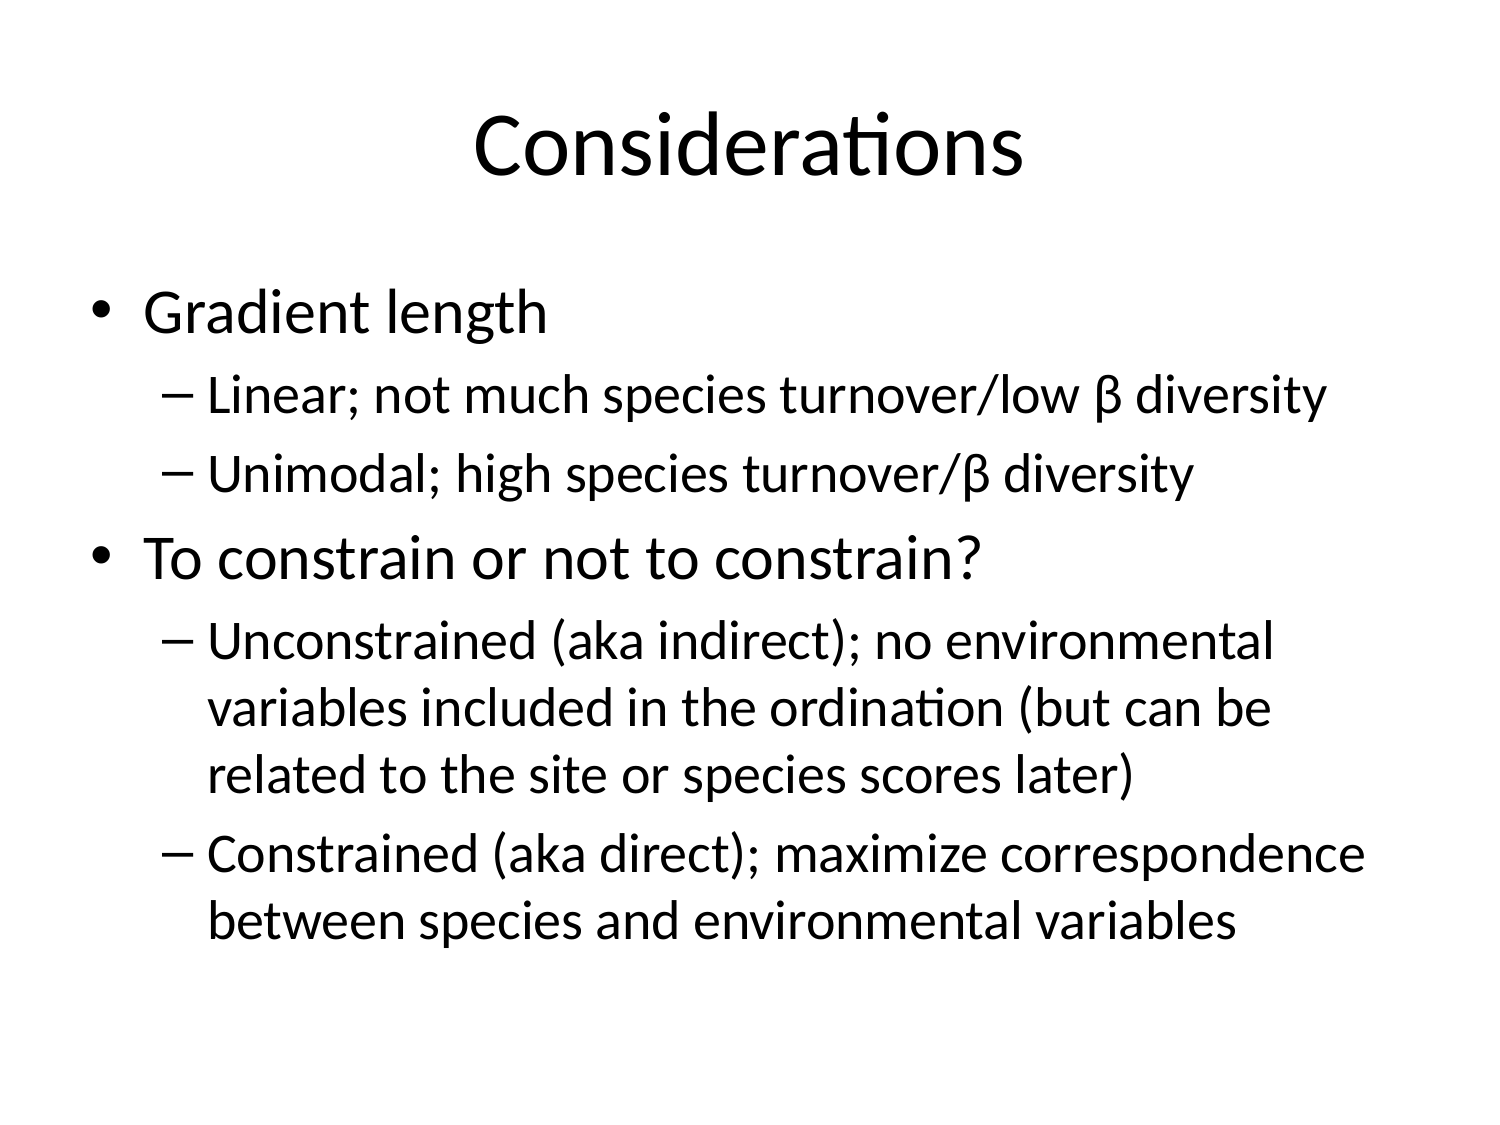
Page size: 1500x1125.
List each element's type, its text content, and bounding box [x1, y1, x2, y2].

title Considerations [75, 45, 1425, 233]
list Gradient length Linear; not much species turnover/low β diversity Unimodal; high species turnover/β diversity To constrain or not to constrain? Unconstrained (aka indirect); no environmental variables included in the ordination (but can be related to the site or species scores later) Constrained (aka direct); maximize correspondence between species and environmental variables [75, 262, 1425, 1005]
